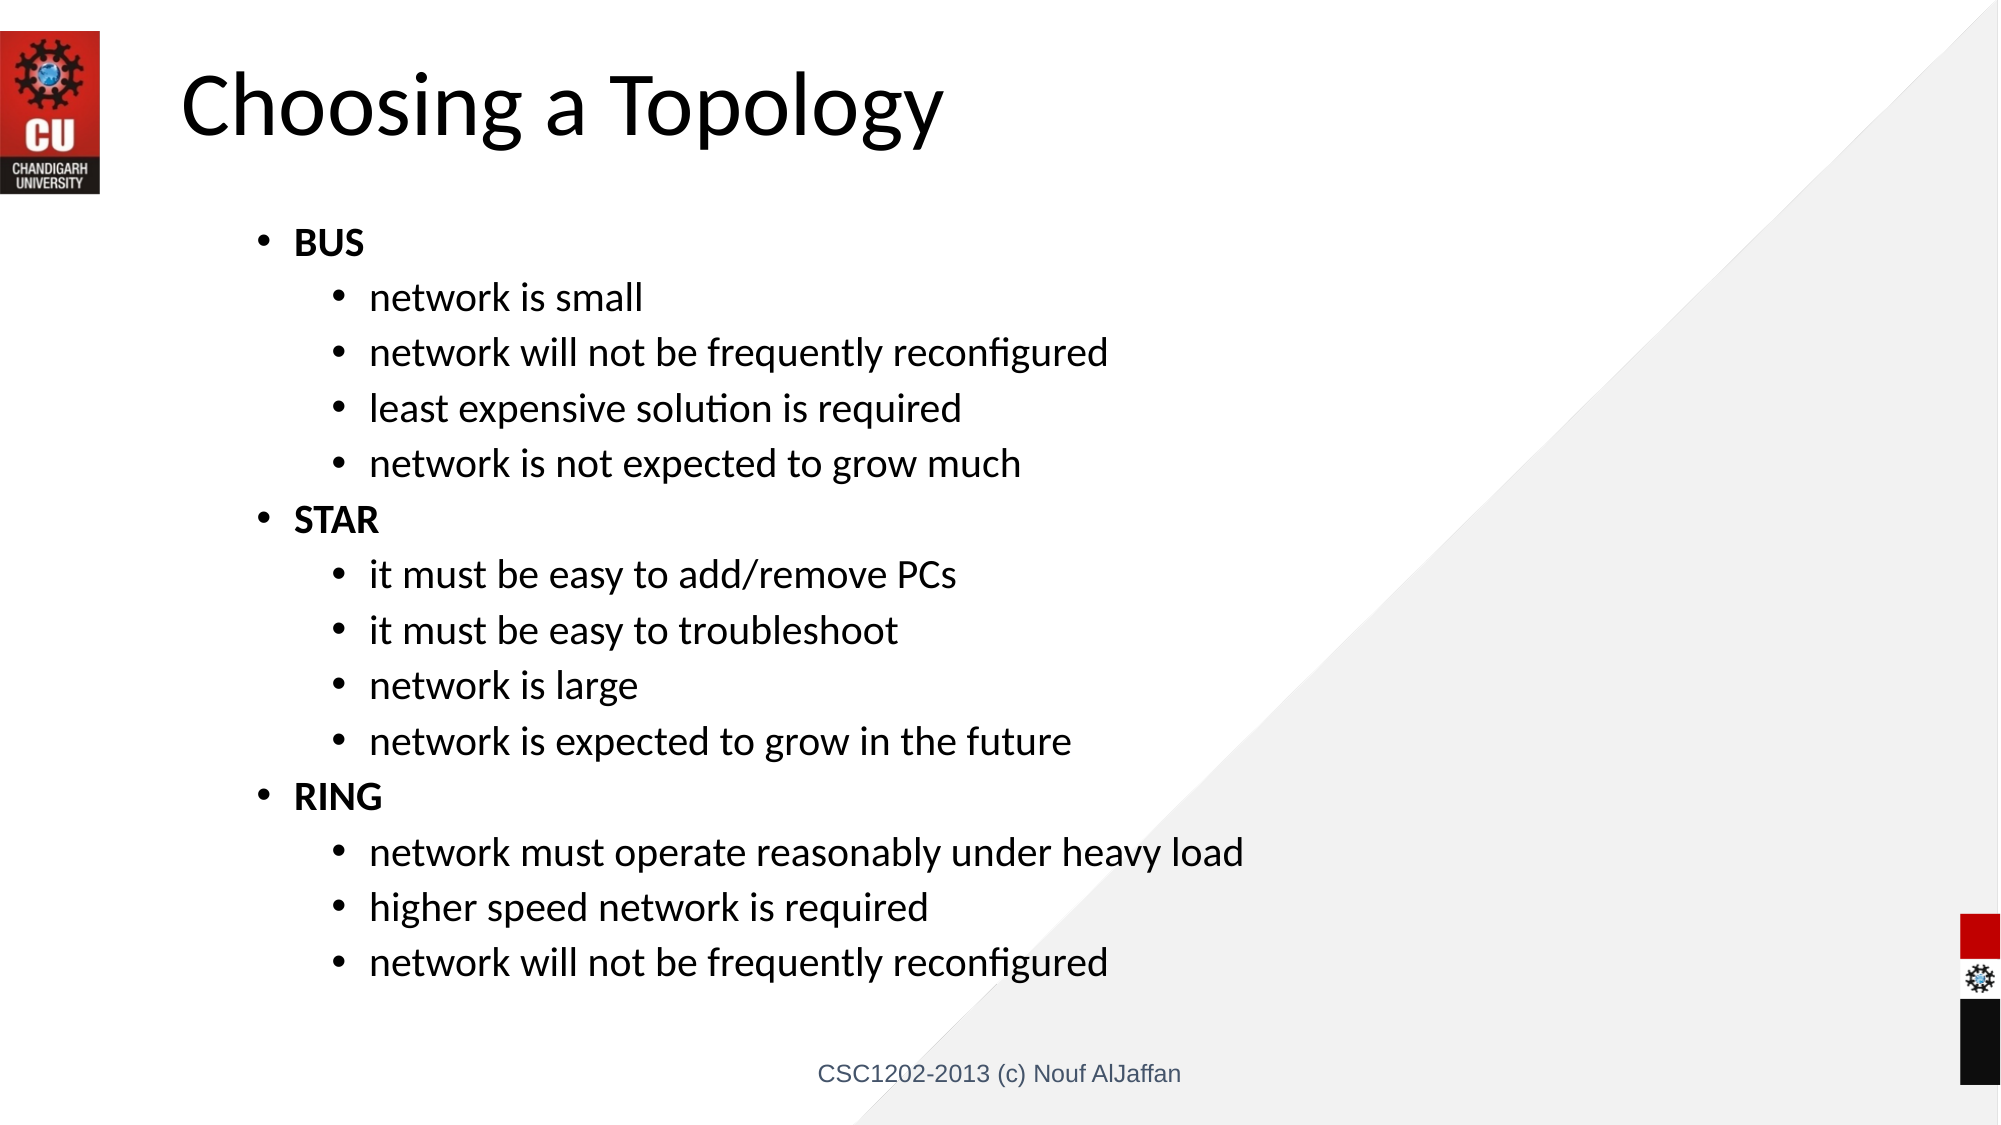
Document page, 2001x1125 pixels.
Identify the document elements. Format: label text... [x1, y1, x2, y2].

title Choosing a Topology [166, 37, 1867, 175]
footer CSC1202-2013 (c) Nouf AlJaffan [662, 1042, 1338, 1103]
picture [0, 0, 2001, 1125]
list BUS network is small network will not be frequently reconfigured least expensive solution is required network is not expected to grow much STAR it must be easy to add/remove PCs it must be easy to troubleshoot network is large network is expected to grow in the future RING network must operate reasonably under heavy load higher speed network is required network will not be frequently reconfigured [166, 212, 1867, 1000]
